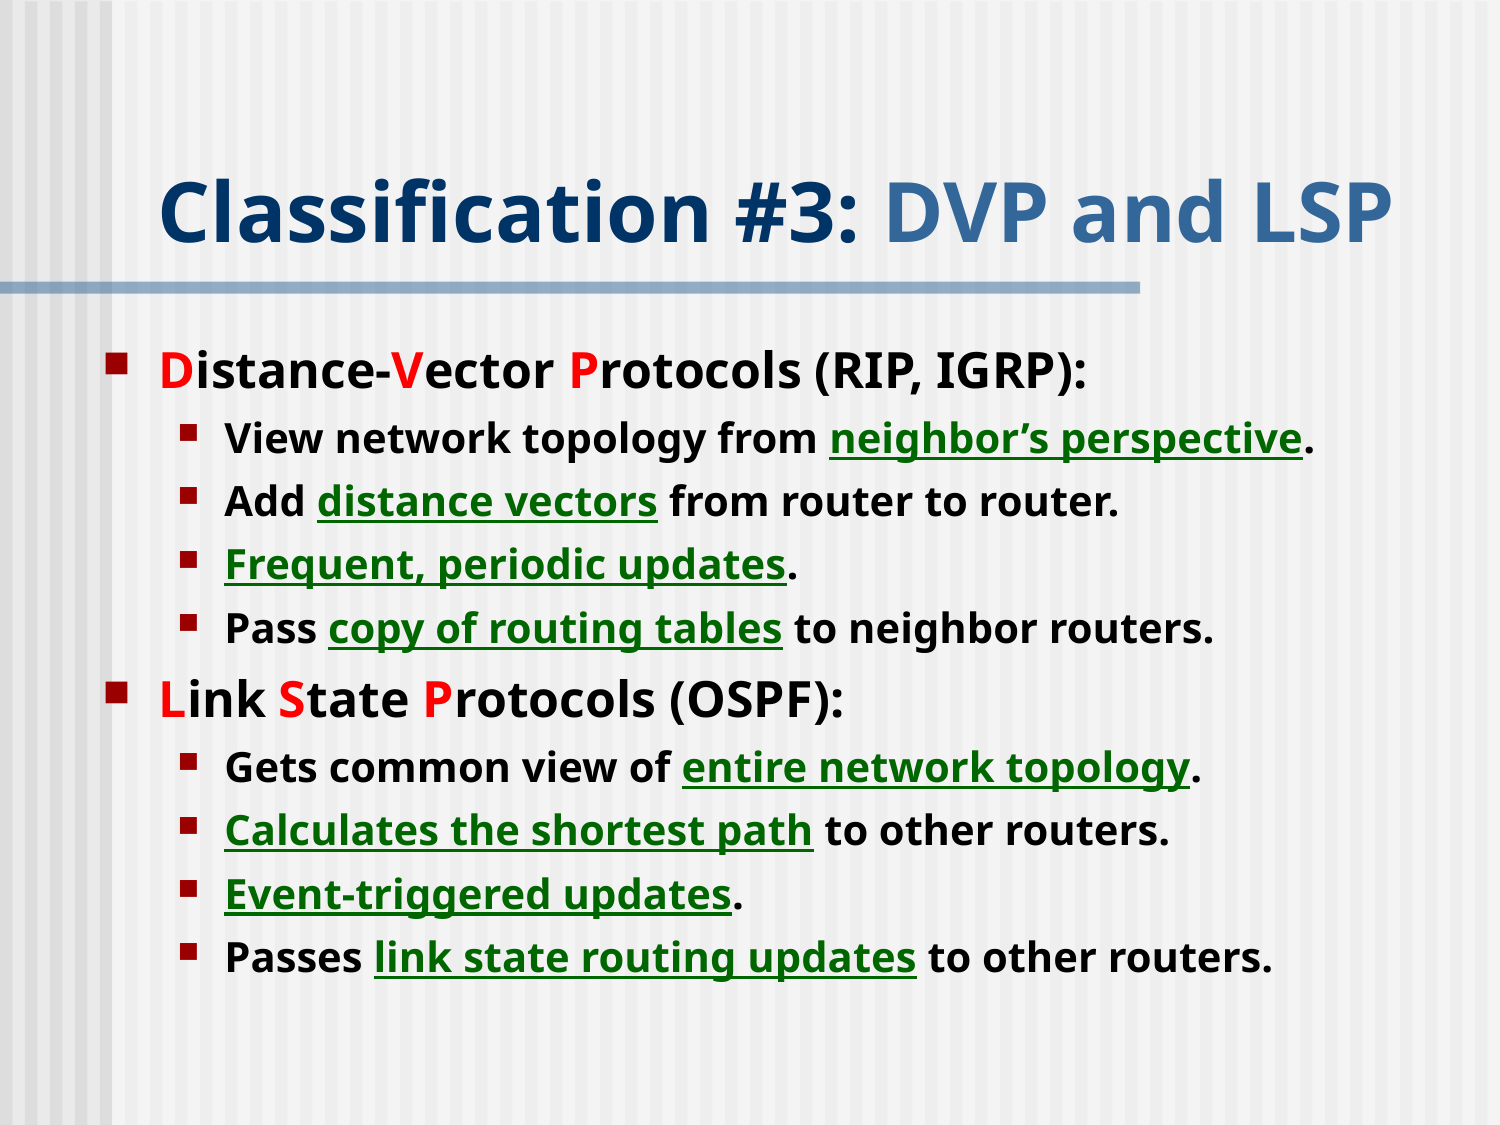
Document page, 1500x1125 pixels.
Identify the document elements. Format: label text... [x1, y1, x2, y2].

list Distance-Vector Protocols (RIP, IGRP): View network topology from neighbor’s perspective. Add distance vectors from router to router. Frequent, periodic updates. Pass copy of routing tables to neighbor routers. Link State Protocols (OSPF): Gets common view of entire network topology. Calculates the shortest path to other routers. Event-triggered updates. Passes link state routing updates to other routers. [87, 324, 1463, 1088]
title Classification #3: DVP and LSP [142, 151, 1482, 267]
